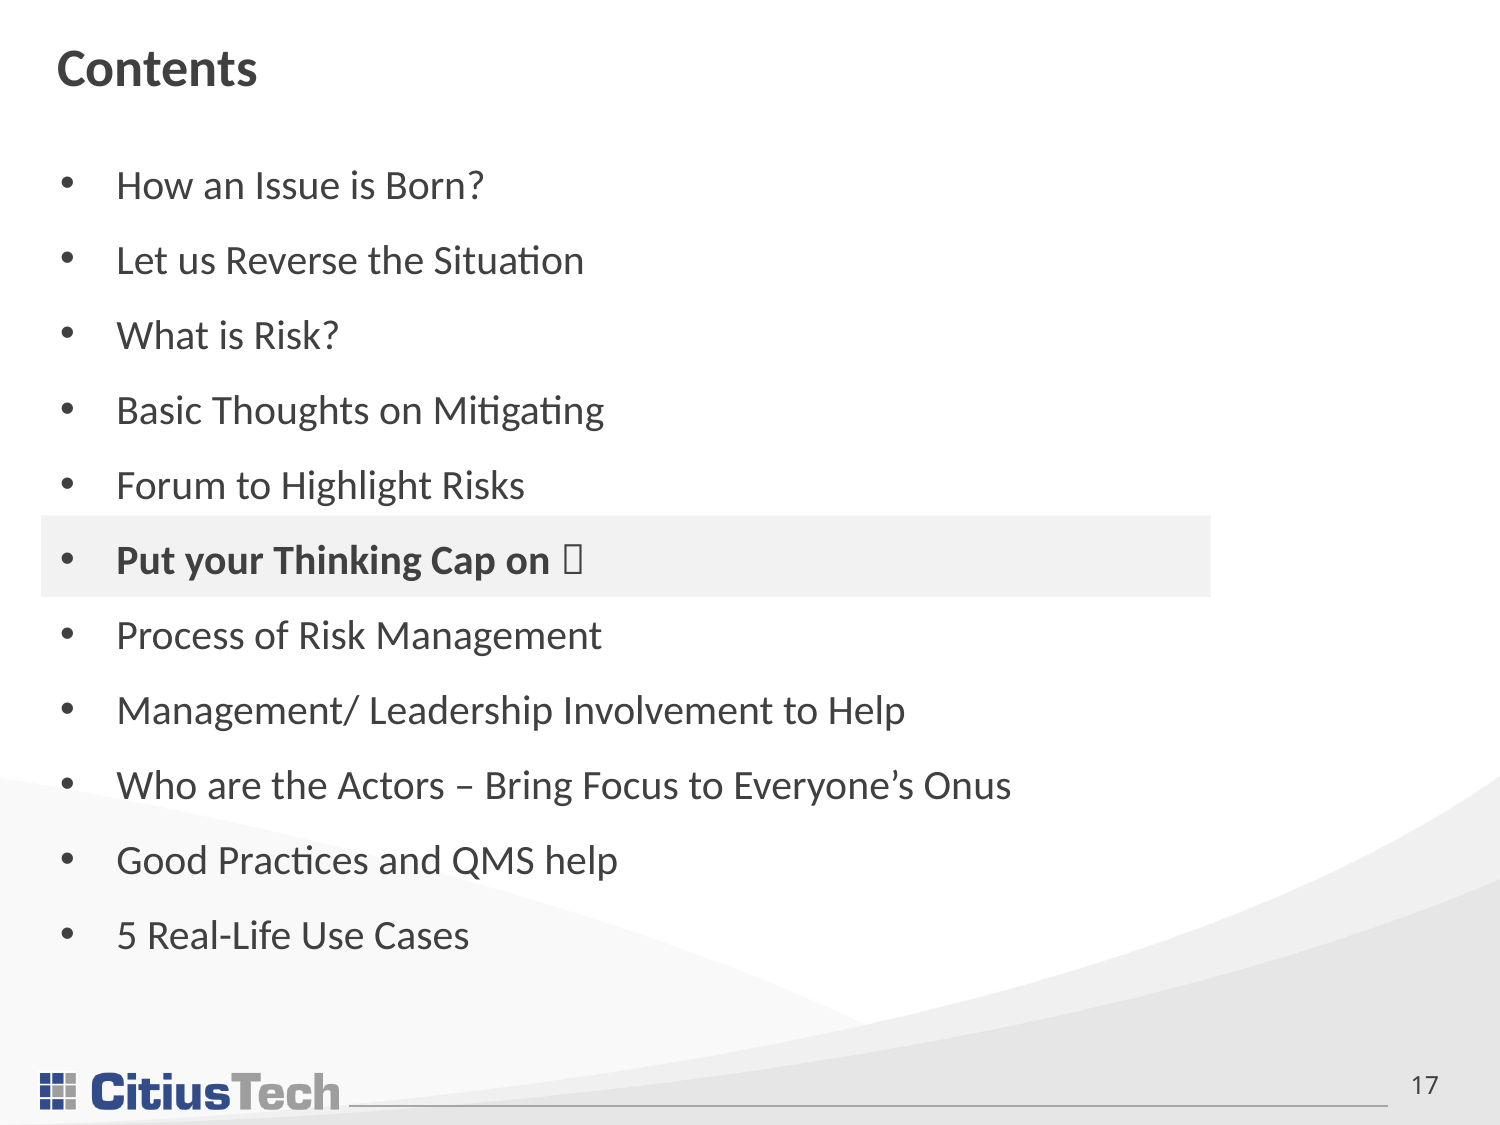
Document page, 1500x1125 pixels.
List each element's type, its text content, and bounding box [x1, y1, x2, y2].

title Contents [41, 18, 1447, 113]
picture [0, 0, 1500, 1125]
text_box [39, 513, 45, 599]
list How an Issue is Born? Let us Reverse the Situation What is Risk? Basic Thoughts on Mitigating Forum to Highlight Risks Put your Thinking Cap on  Process of Risk Management Management/ Leadership Involvement to Help Who are the Actors – Bring Focus to Everyone’s Onus Good Practices and QMS help 5 Real-Life Use Cases [45, 149, 1449, 1050]
